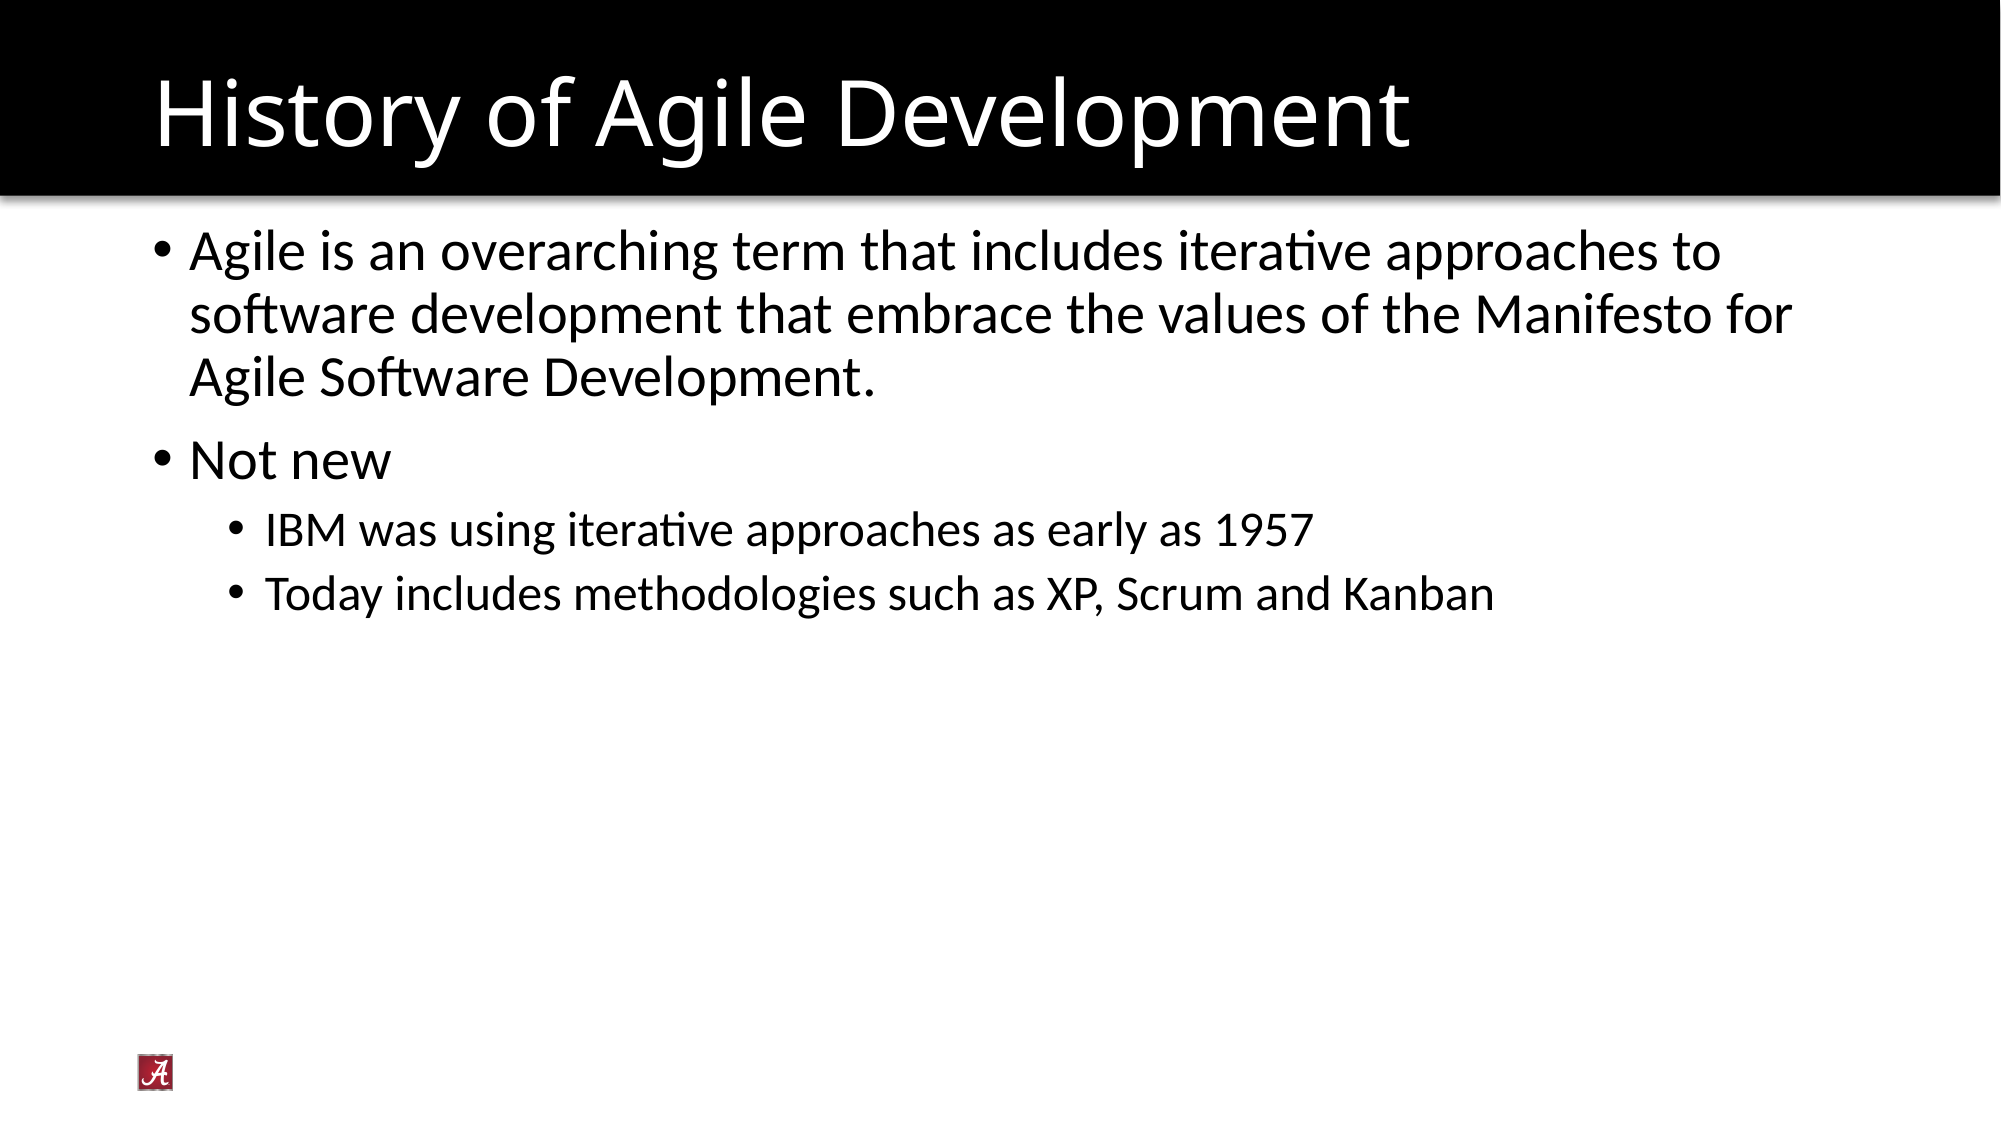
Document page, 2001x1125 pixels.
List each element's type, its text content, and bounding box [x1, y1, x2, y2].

title History of Agile Development [137, 59, 1863, 196]
list Agile is an overarching term that includes iterative approaches to software development that embrace the values of the Manifesto for Agile Software Development. Not new IBM was using iterative approaches as early as 1957 Today includes methodologies such as XP, Scrum and Kanban [137, 212, 1863, 1014]
